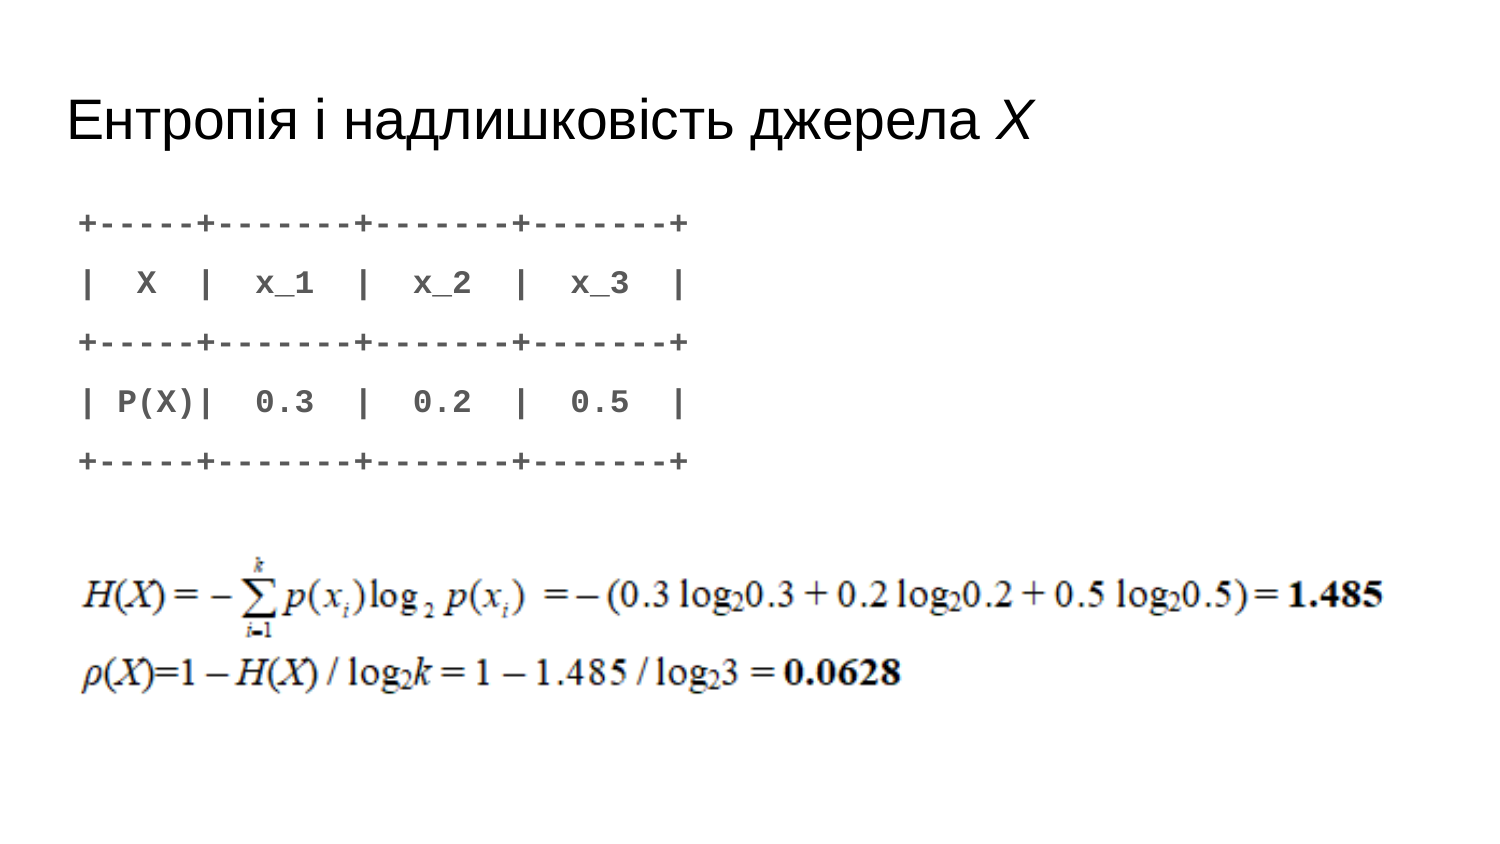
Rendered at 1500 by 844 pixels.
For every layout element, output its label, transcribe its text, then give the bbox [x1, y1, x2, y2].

title Ентропія і надлишковість джерела X [51, 72, 1449, 167]
list +-----+-------+-------+-------+ | X | x_1 | x_2 | x_3 | +-----+-------+-------+-------+ | P(X)| 0.3 | 0.2 | 0.5 | +-----+-------+-------+-------+ [62, 191, 770, 500]
picture [49, 549, 1425, 718]
